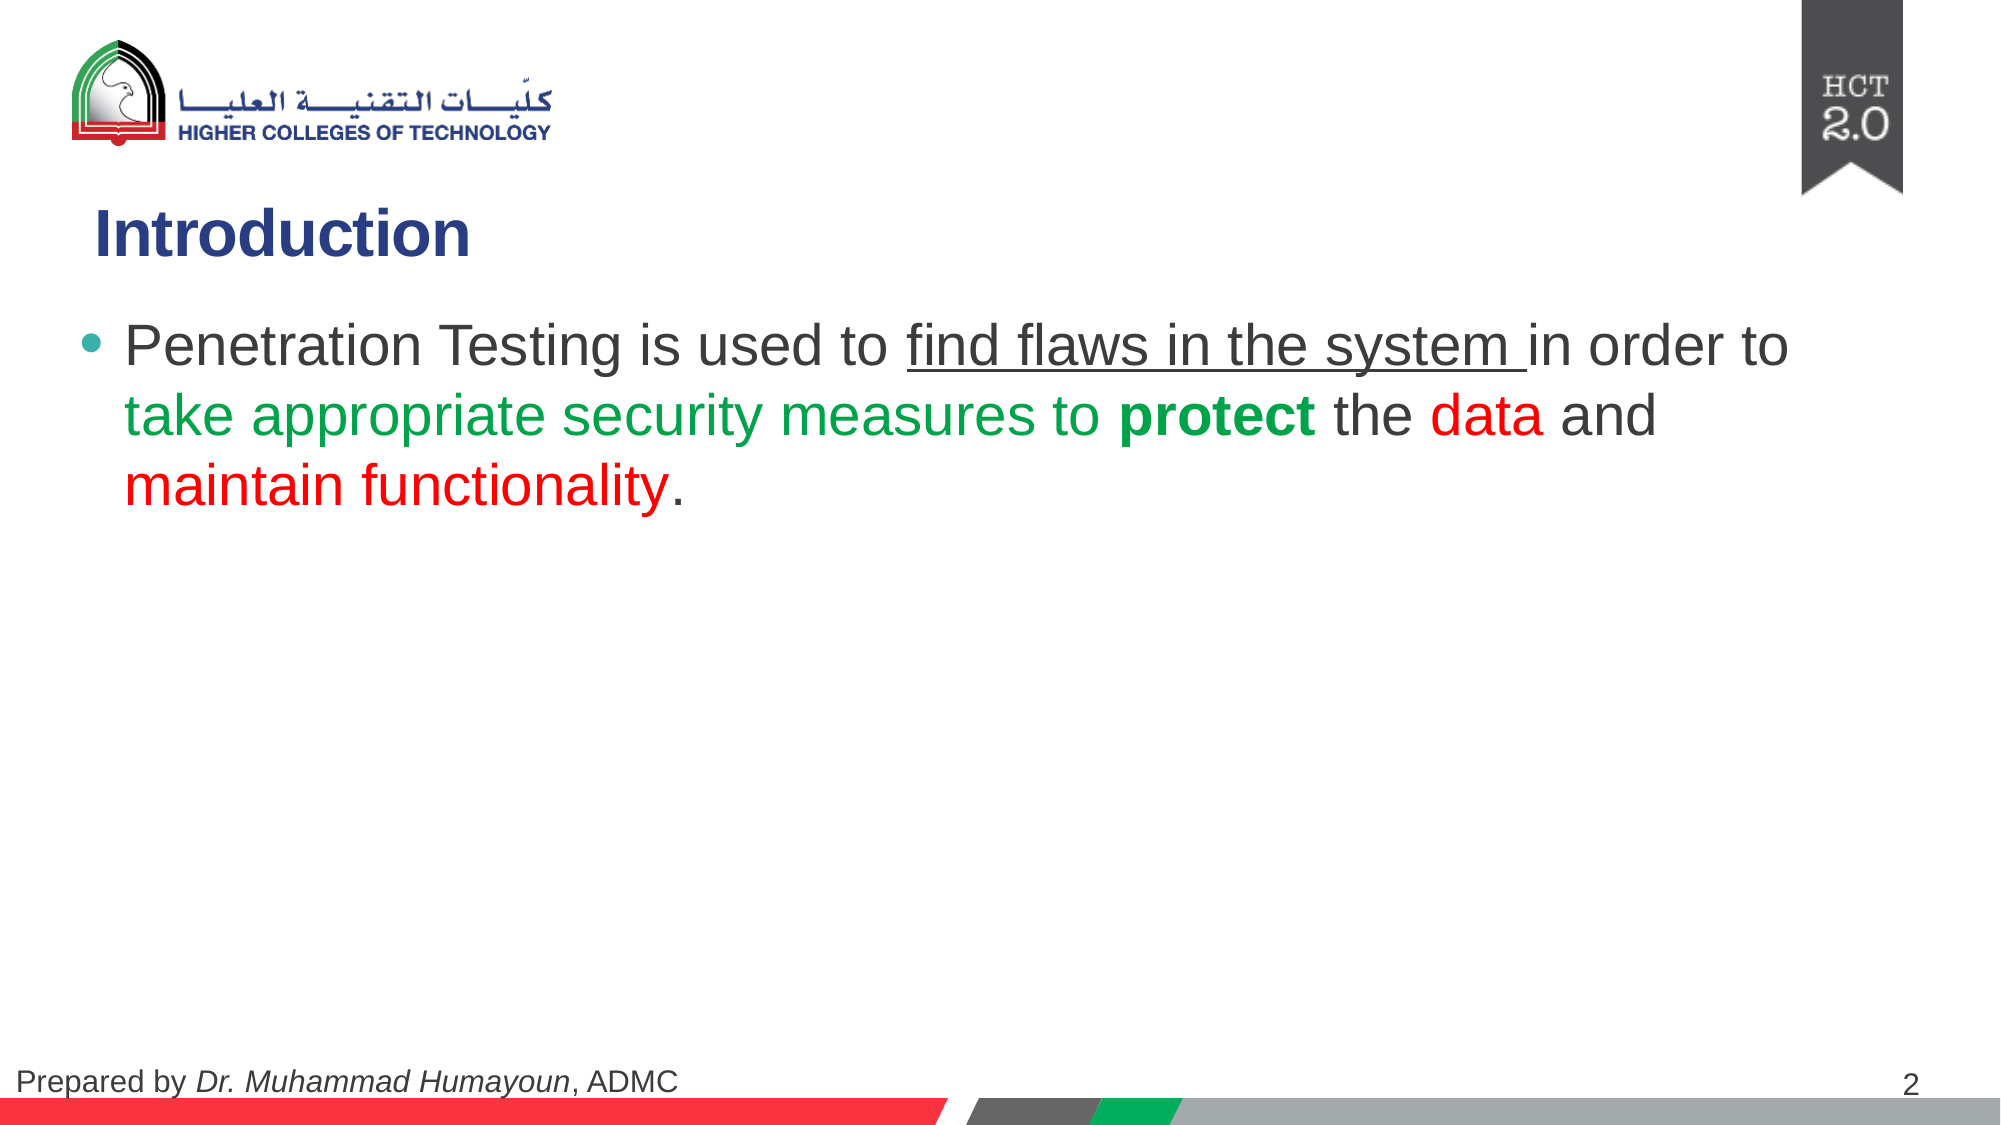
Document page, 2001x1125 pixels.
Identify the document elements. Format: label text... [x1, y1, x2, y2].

picture [72, 40, 552, 146]
list Penetration Testing is used to find flaws in the system in order to take appropriate security measures to protect the data and maintain functionality. [79, 299, 1888, 1057]
slide_number 2 [1887, 1056, 1972, 1117]
title Introduction [79, 160, 1888, 278]
